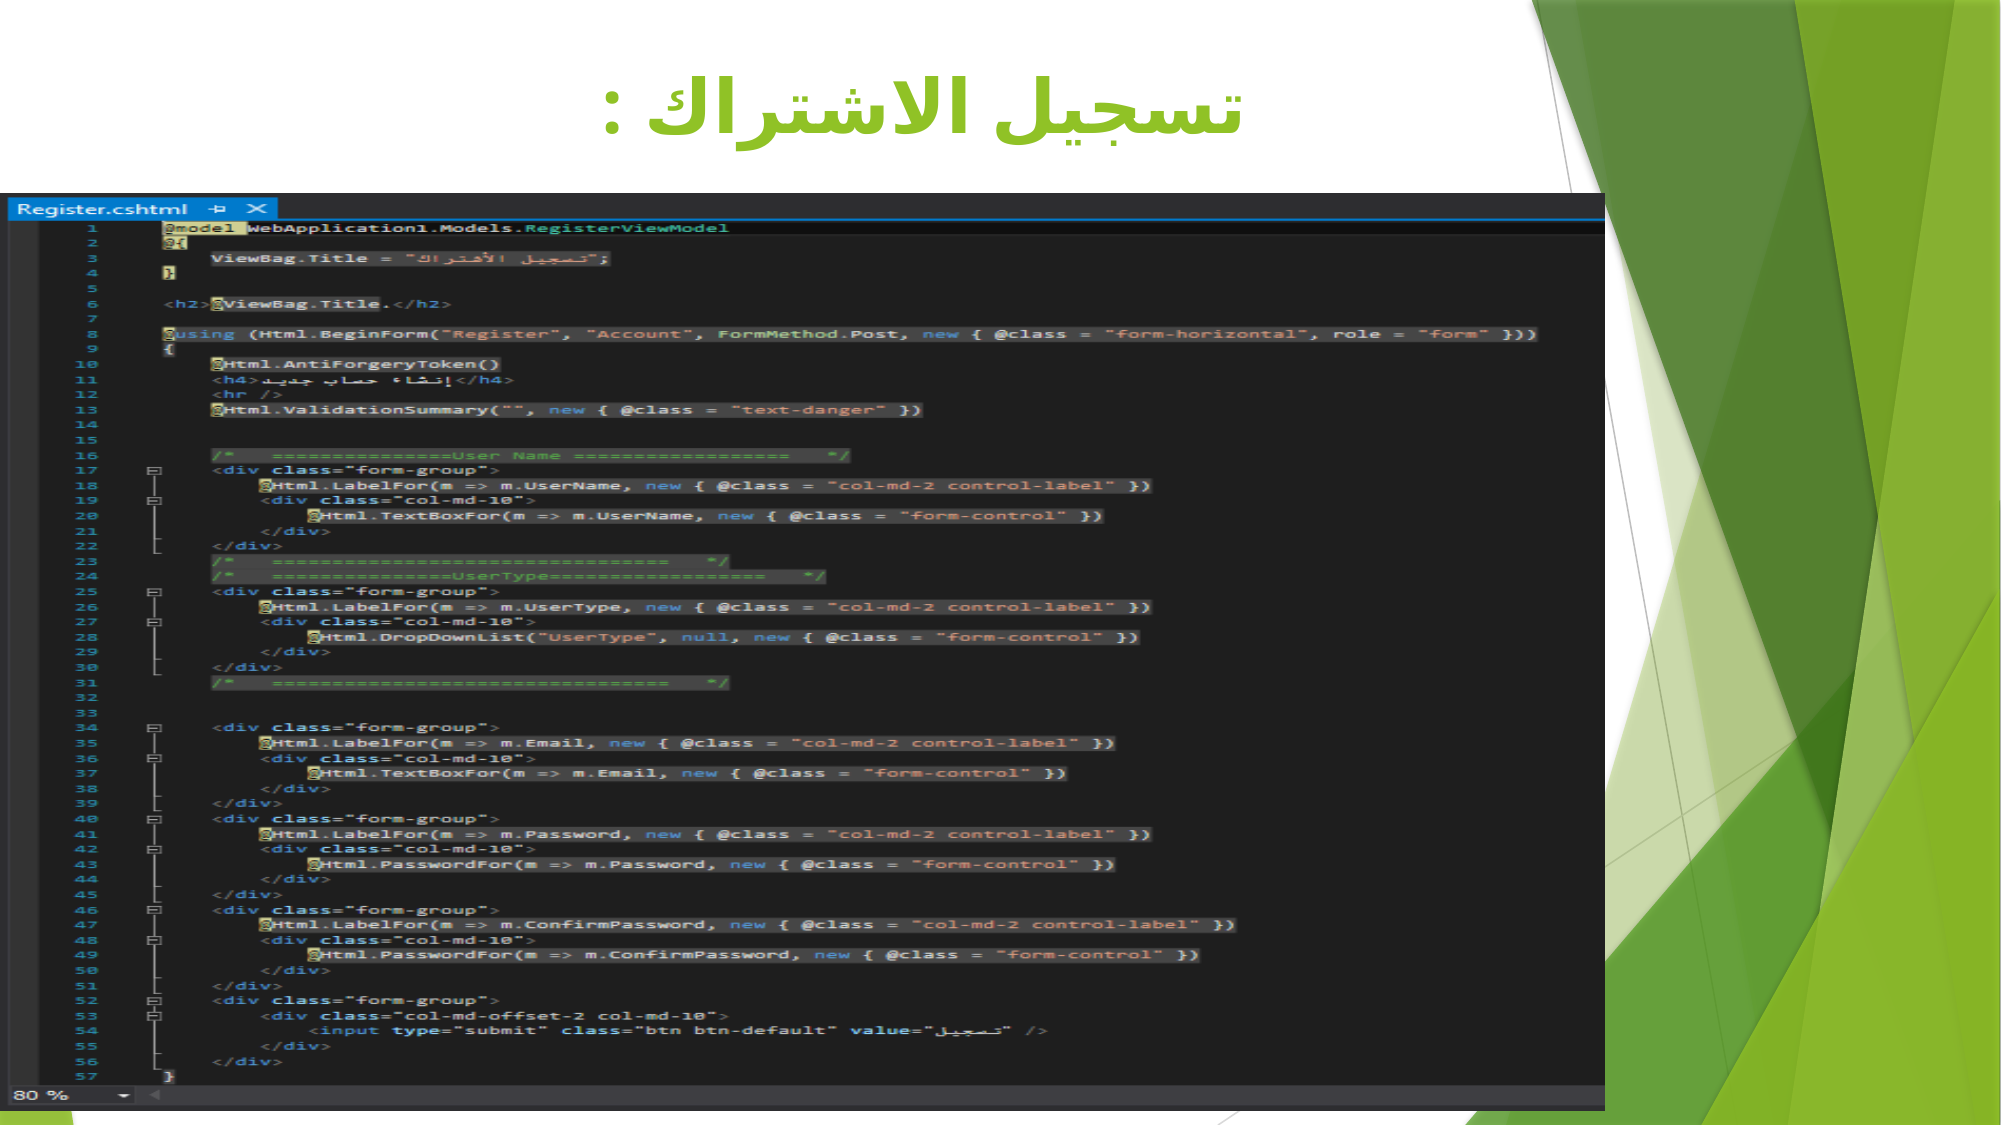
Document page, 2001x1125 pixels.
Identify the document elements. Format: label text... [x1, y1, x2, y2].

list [0, 192, 1606, 1112]
title تسجيل الاشتراك : [525, 51, 1263, 177]
